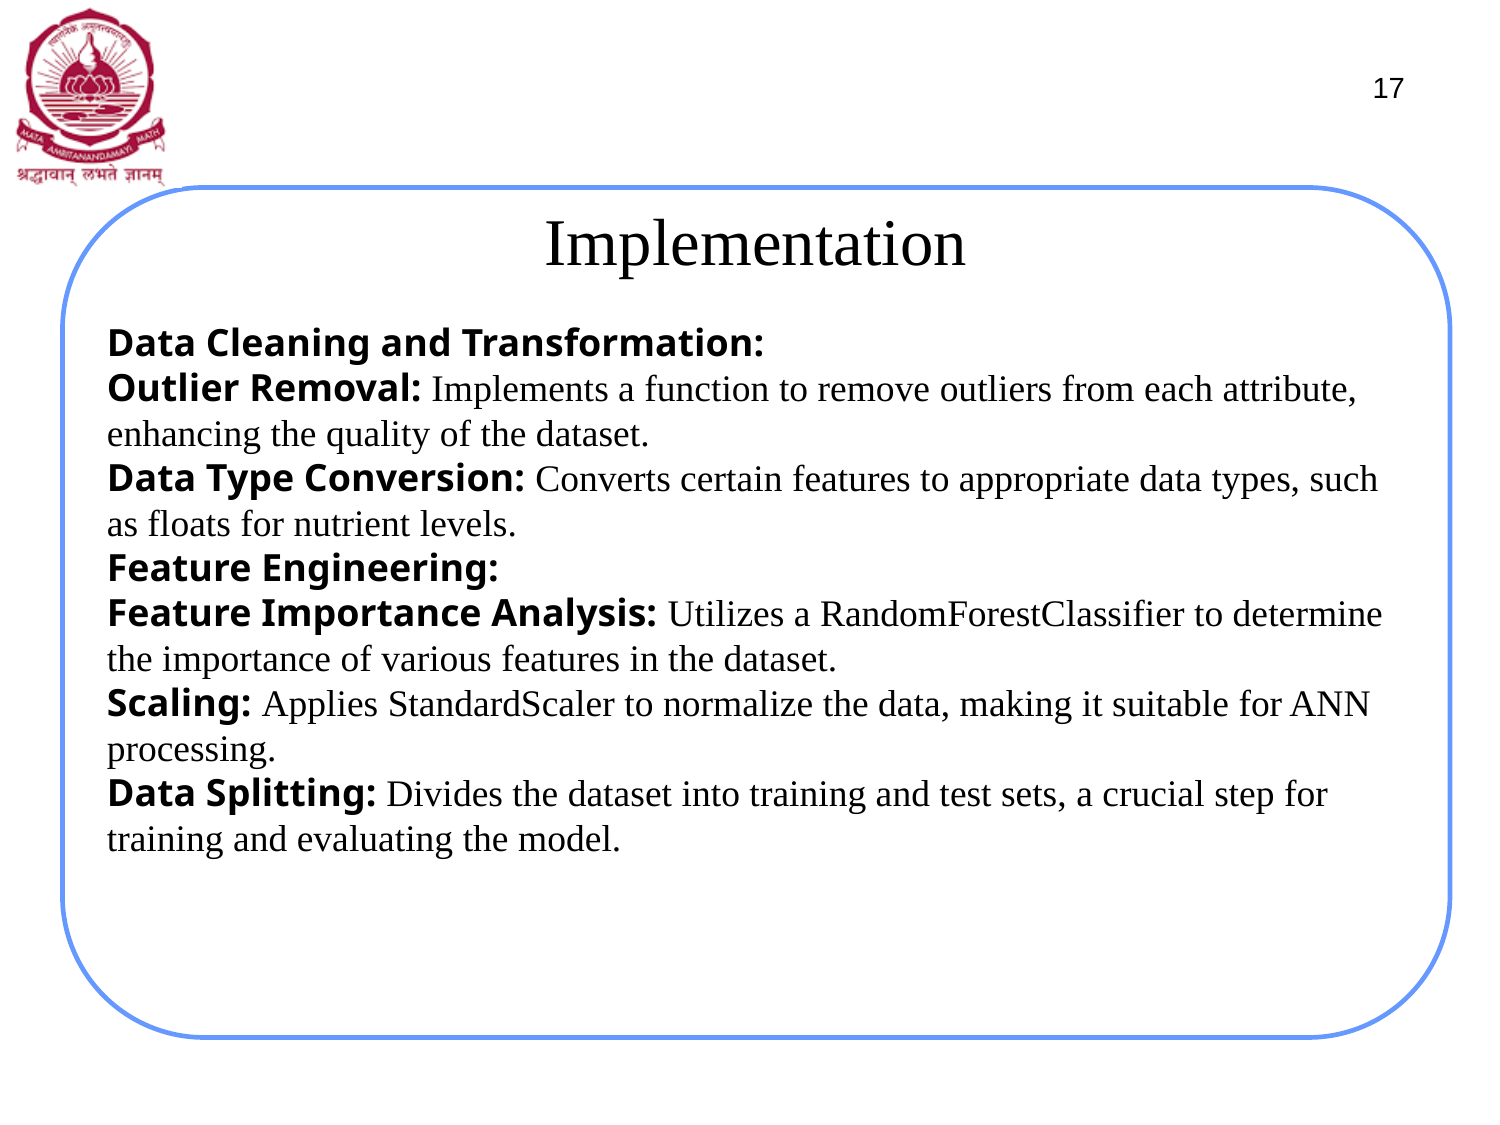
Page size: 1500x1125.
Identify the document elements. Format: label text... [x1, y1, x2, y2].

picture [0, 6, 182, 188]
slide_number 17 [1364, 61, 1414, 114]
text_box Data Cleaning and Transformation: Outlier Removal: Implements a function to remove outliers from each attribute, enhancing the quality of the dataset. Data Type Conversion: Converts certain features to appropriate data types, such as floats for nutrient levels. Feature Engineering: Feature Importance Analysis: Utilizes a RandomForestClassifier to determine the importance of various features in the dataset. Scaling: Applies StandardScaler to normalize the data, making it suitable for ANN processing. Data Splitting: Divides the dataset into training and test sets, a crucial step for training and evaluating the model. [99, 311, 1414, 867]
text_box Implementation [156, 165, 1357, 311]
